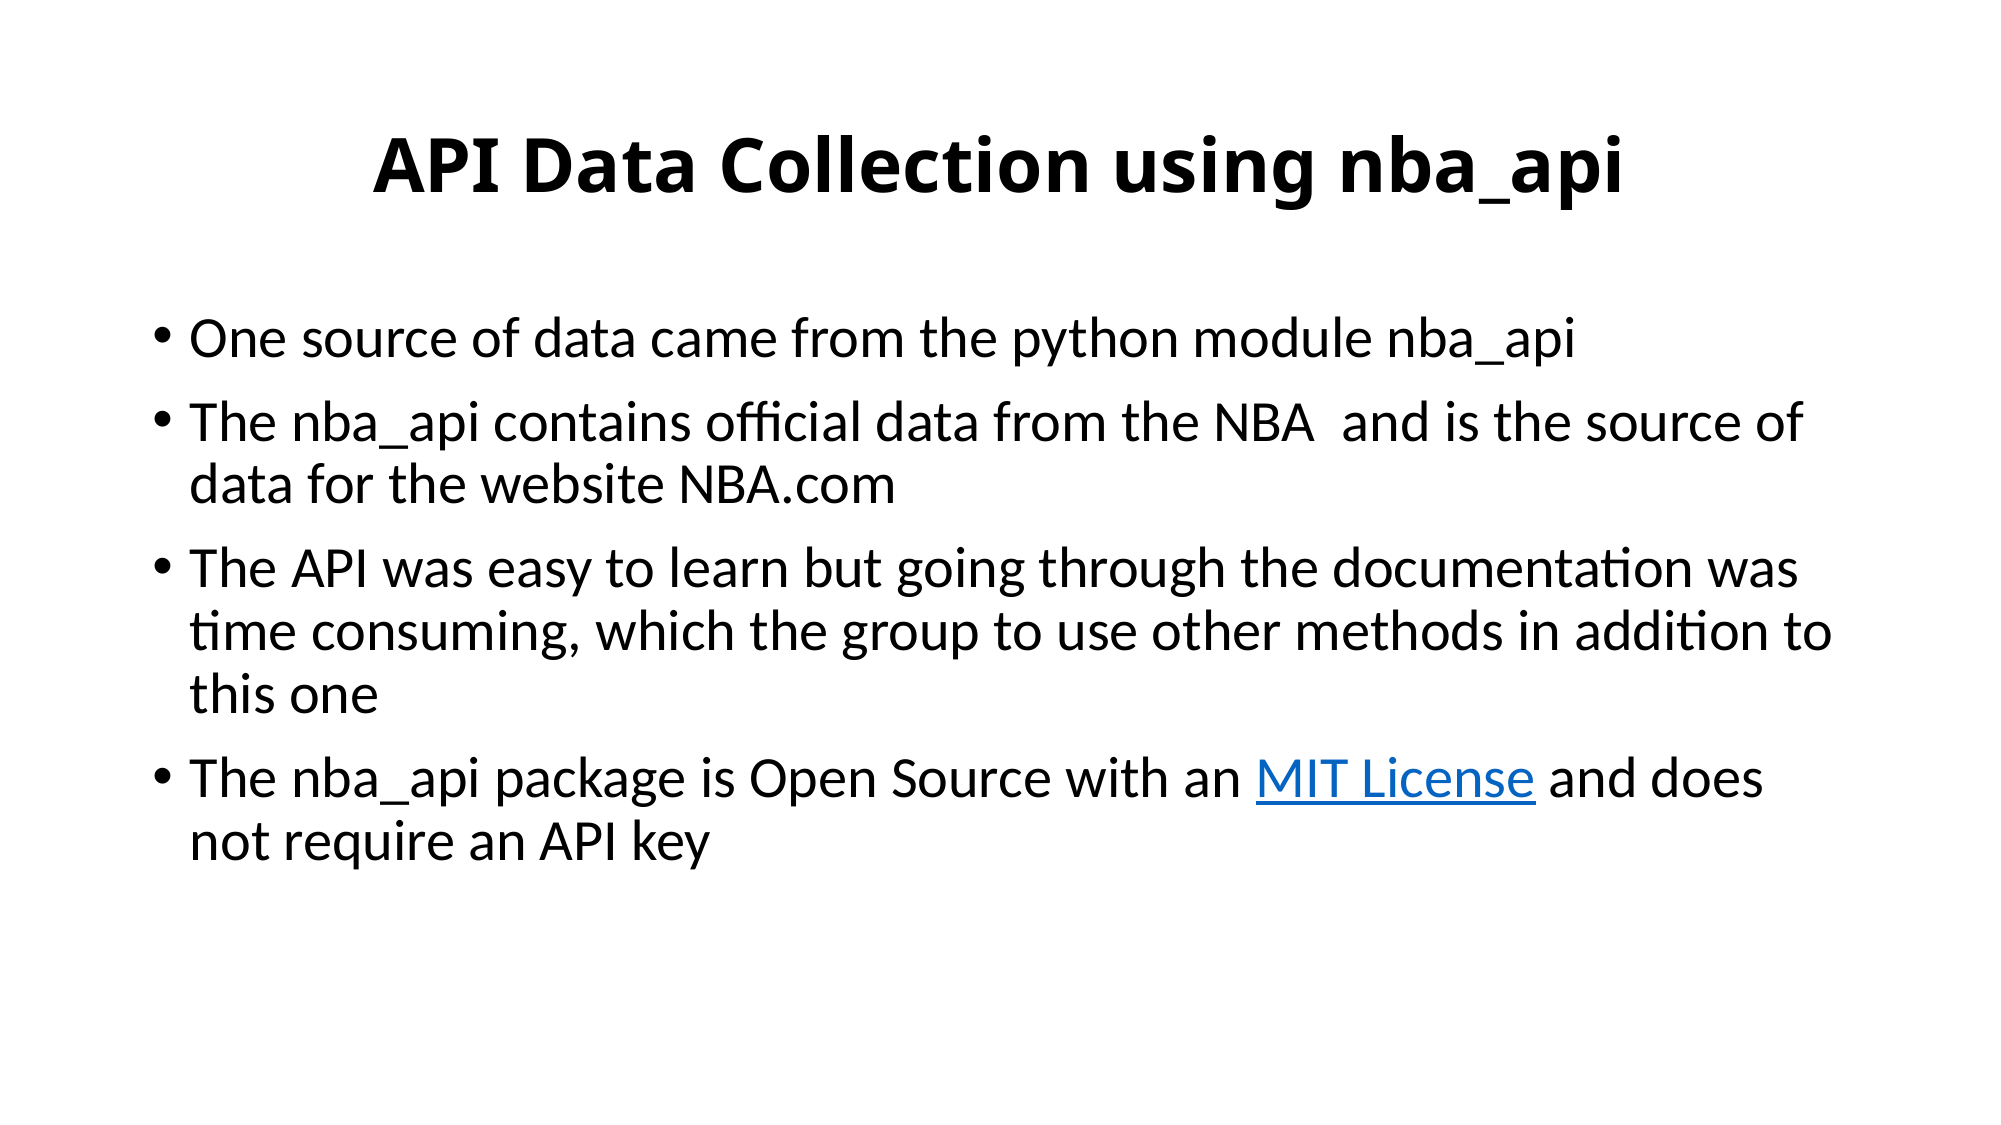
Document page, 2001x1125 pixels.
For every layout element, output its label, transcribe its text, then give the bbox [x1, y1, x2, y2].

title API Data Collection using nba_api [137, 59, 1863, 278]
list One source of data came from the python module nba_api The nba_api contains official data from the NBA and is the source of data for the website NBA.com The API was easy to learn but going through the documentation was time consuming, which the group to use other methods in addition to this one The nba_api package is Open Source with an MIT License and does not require an API key [137, 299, 1863, 1014]
